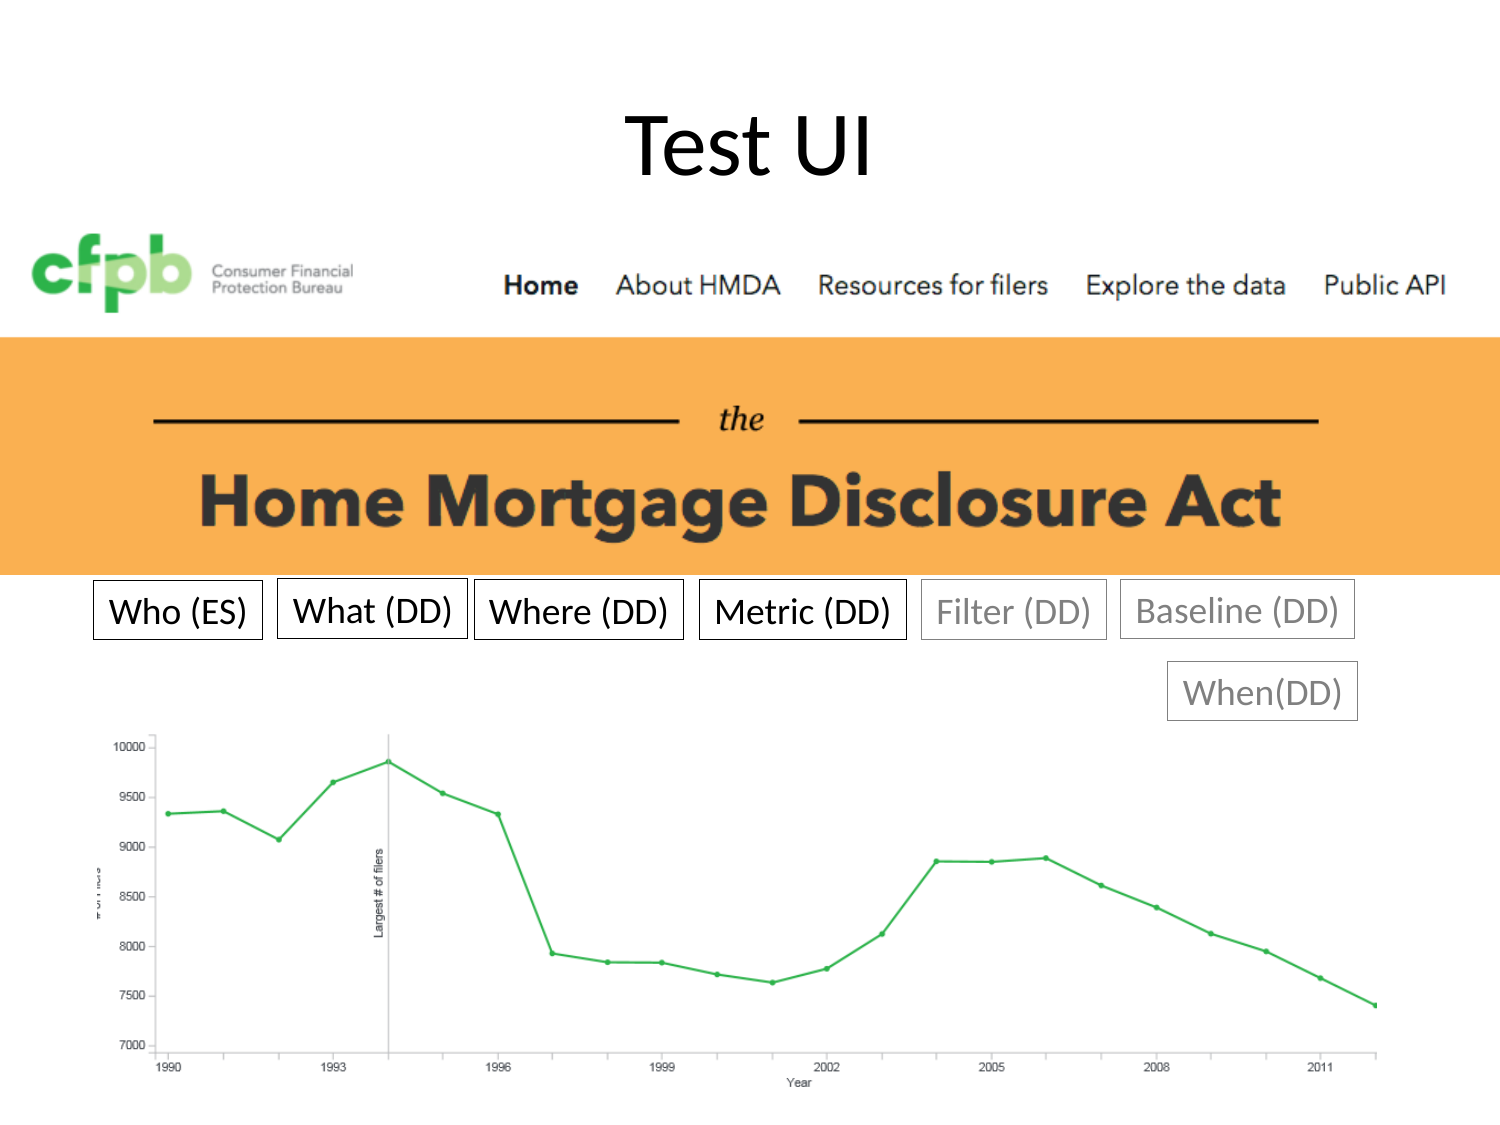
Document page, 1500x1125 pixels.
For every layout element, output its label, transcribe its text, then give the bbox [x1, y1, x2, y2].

text_box Metric (DD) [699, 583, 907, 640]
picture [0, 207, 1500, 575]
text_box What (DD) [277, 583, 468, 639]
text_box Who (ES) [93, 583, 263, 640]
text_box Baseline (DD) [1120, 583, 1355, 639]
title Test UI [75, 45, 1425, 206]
text_box Where (DD) [474, 583, 684, 640]
text_box Filter (DD) [921, 583, 1107, 640]
text_box When(DD) [1167, 661, 1358, 708]
picture [97, 709, 1378, 1118]
